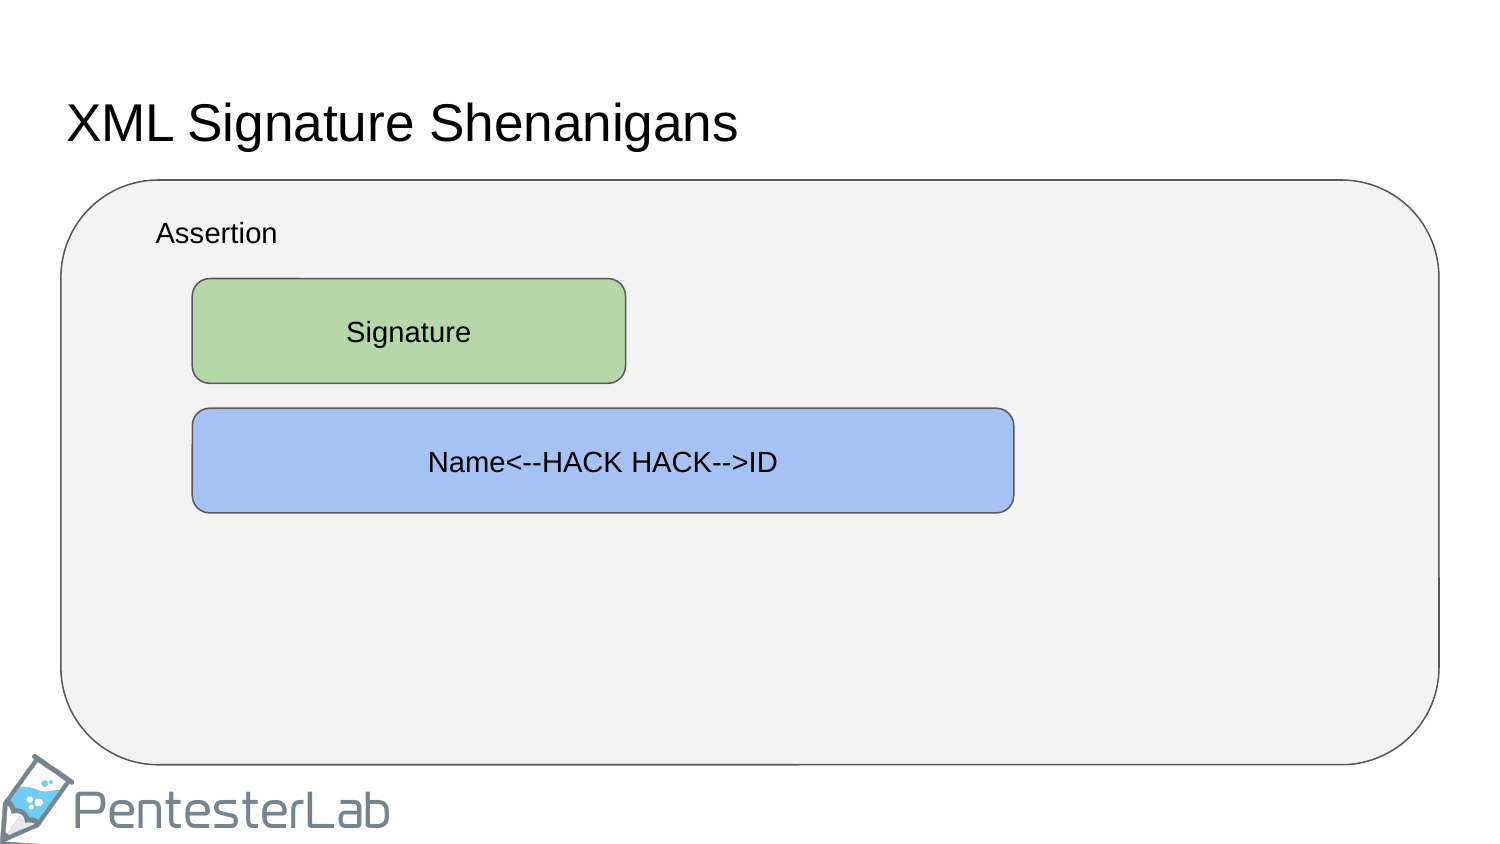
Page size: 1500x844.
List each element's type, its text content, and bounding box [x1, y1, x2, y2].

title XML Signature Shenanigans [51, 72, 1449, 167]
text_box Assertion [140, 199, 309, 265]
text_box Name<--HACK HACK-->ID [192, 408, 1014, 513]
text_box Signature [192, 278, 626, 384]
text_box [60, 180, 1439, 765]
picture [0, 754, 390, 844]
